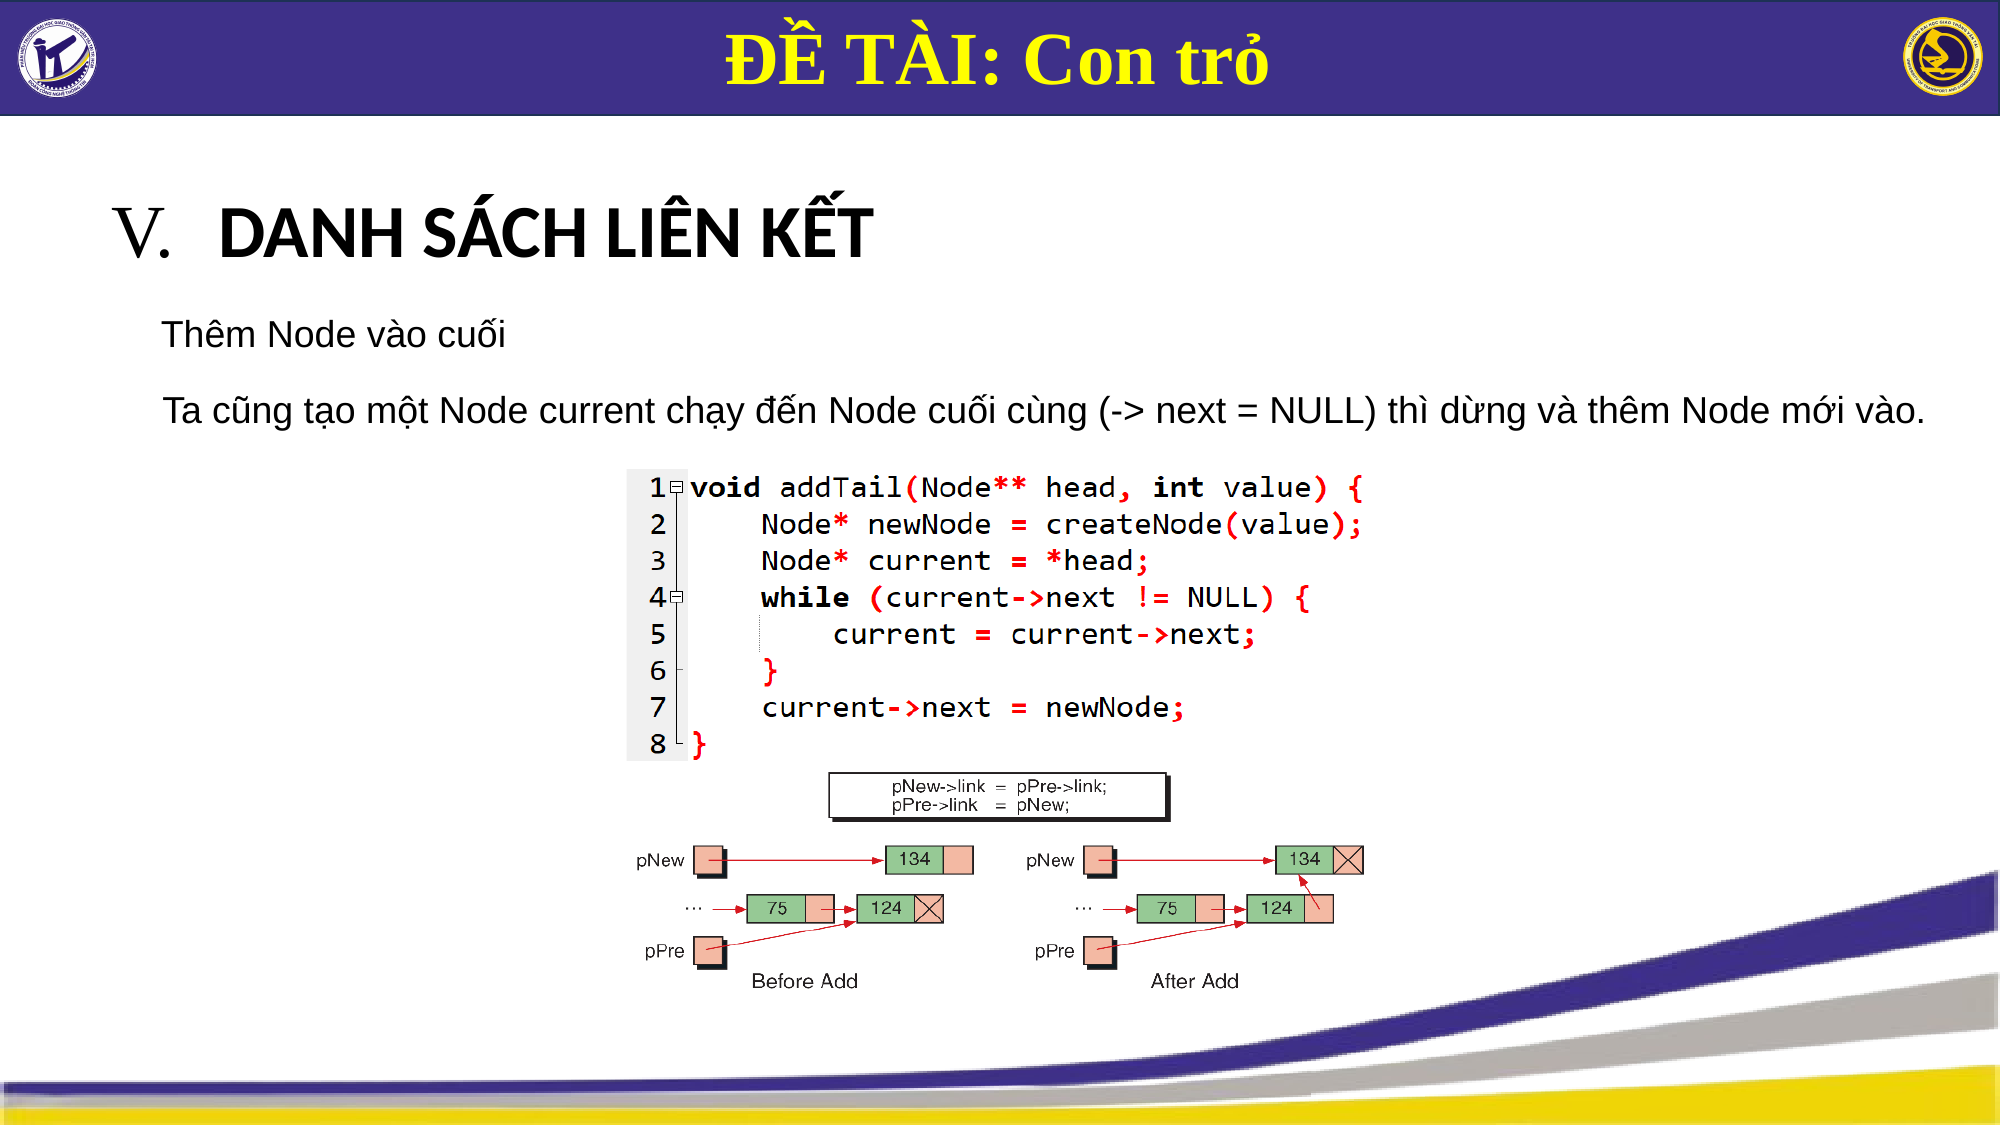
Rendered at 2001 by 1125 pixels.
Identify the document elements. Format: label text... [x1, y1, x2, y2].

text_box Thêm Node vào cuối [146, 303, 1150, 363]
picture [17, 18, 97, 98]
text_box V. [96, 175, 203, 281]
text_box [626, 469, 1372, 1001]
text_box Ta cũng tạo một Node current chạy đến Node cuối cùng (-> next = NULL) thì dừng và thêm Node mới vào. [109, 378, 1956, 438]
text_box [0, 869, 2000, 1125]
picture [1903, 17, 1983, 96]
text_box ĐỀ TÀI: Con trỏ [405, 1, 1590, 152]
text_box [0, 0, 2000, 116]
text_box DANH SÁCH LIÊN KẾT [203, 175, 1476, 281]
